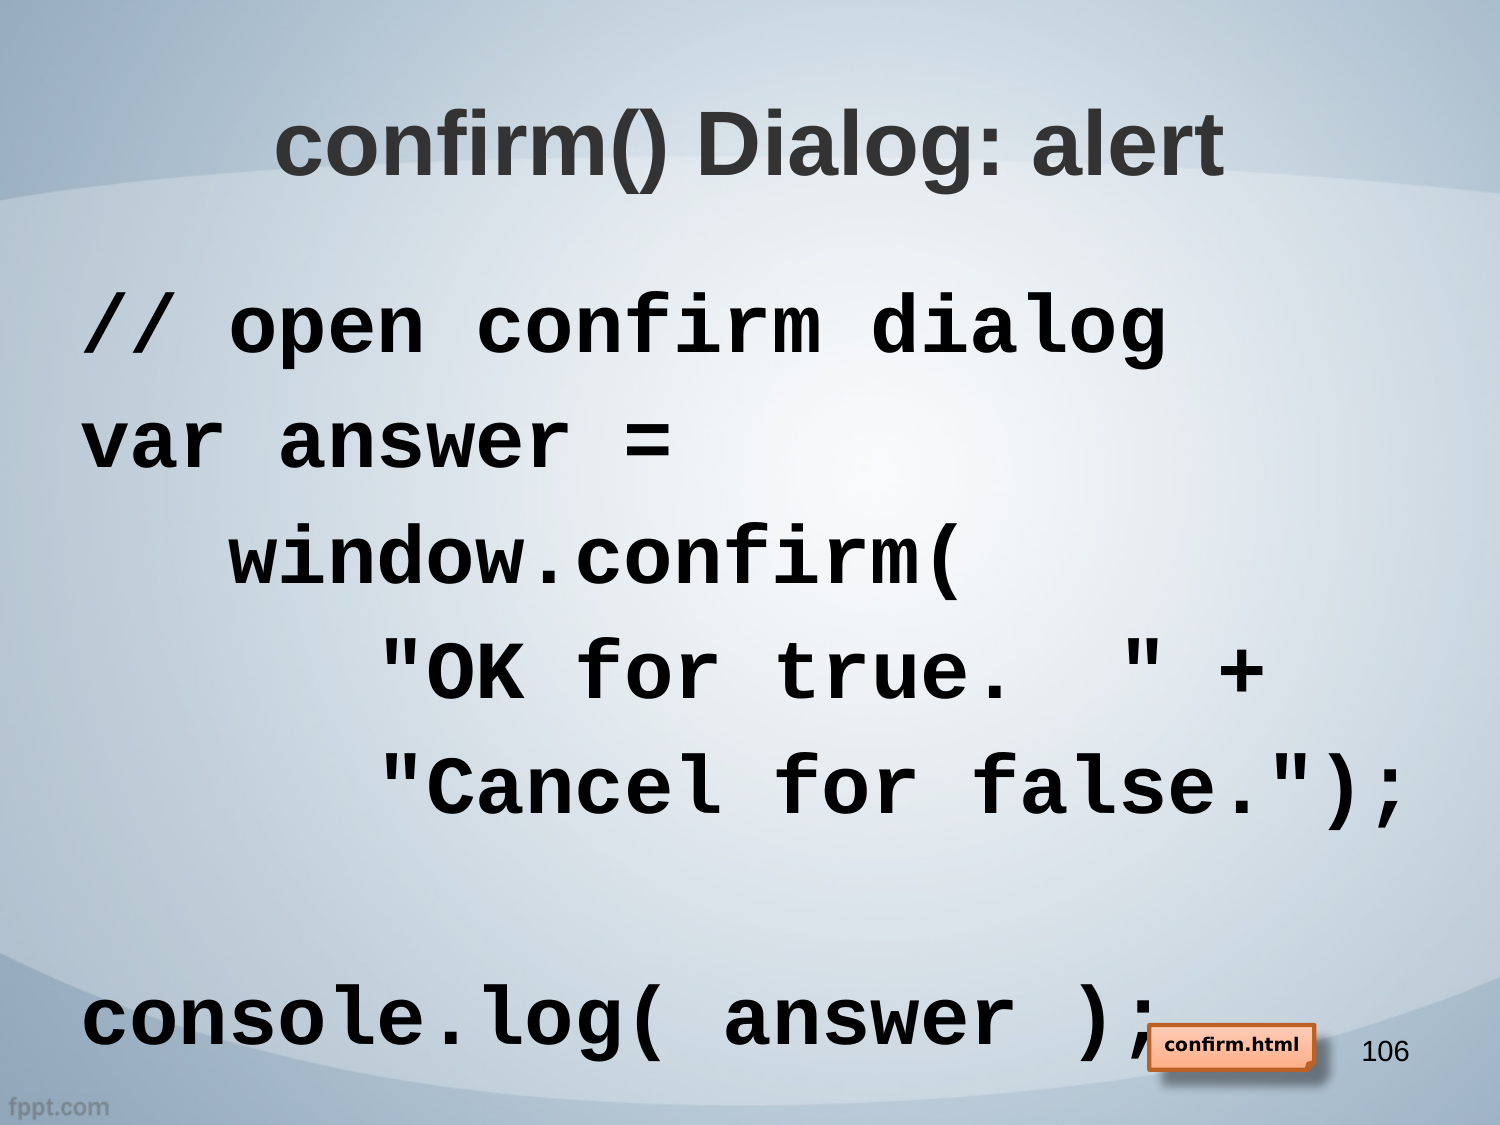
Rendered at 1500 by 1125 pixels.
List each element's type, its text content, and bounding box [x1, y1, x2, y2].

picture [0, 0, 1500, 1125]
slide_number 106 [1074, 1024, 1425, 1103]
list // open confirm dialog var answer = window.confirm( "OK for true. " + "Cancel for false."); console.log( answer ); [64, 262, 1447, 1071]
text_box confirm.html [1149, 1025, 1315, 1070]
title confirm() Dialog: alert [75, 45, 1425, 233]
